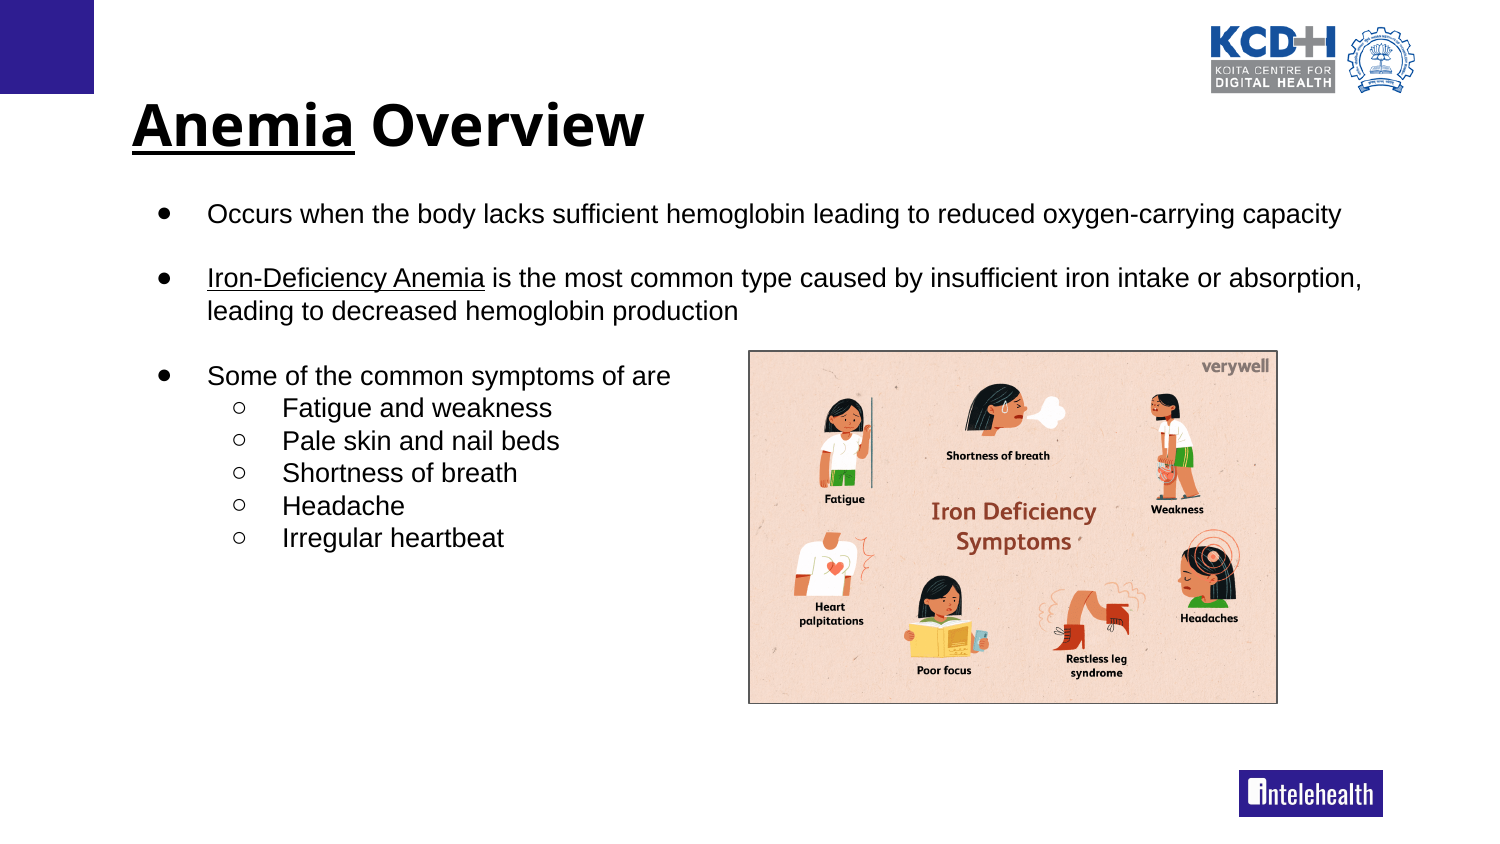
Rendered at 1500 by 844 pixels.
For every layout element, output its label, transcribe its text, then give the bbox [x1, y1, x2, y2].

picture [1239, 770, 1383, 817]
picture [1211, 25, 1422, 94]
picture [749, 351, 1277, 703]
list Occurs when the body lacks sufficient hemoglobin leading to reduced oxygen-carrying capacity Iron-Deficiency Anemia is the most common type caused by insufficient iron intake or absorption, leading to decreased hemoglobin production Some of the common symptoms of are Fatigue and weakness Pale skin and nail beds Shortness of breath Headache Irregular heartbeat [116, 180, 1383, 686]
title Anemia Overview [116, 72, 1383, 180]
